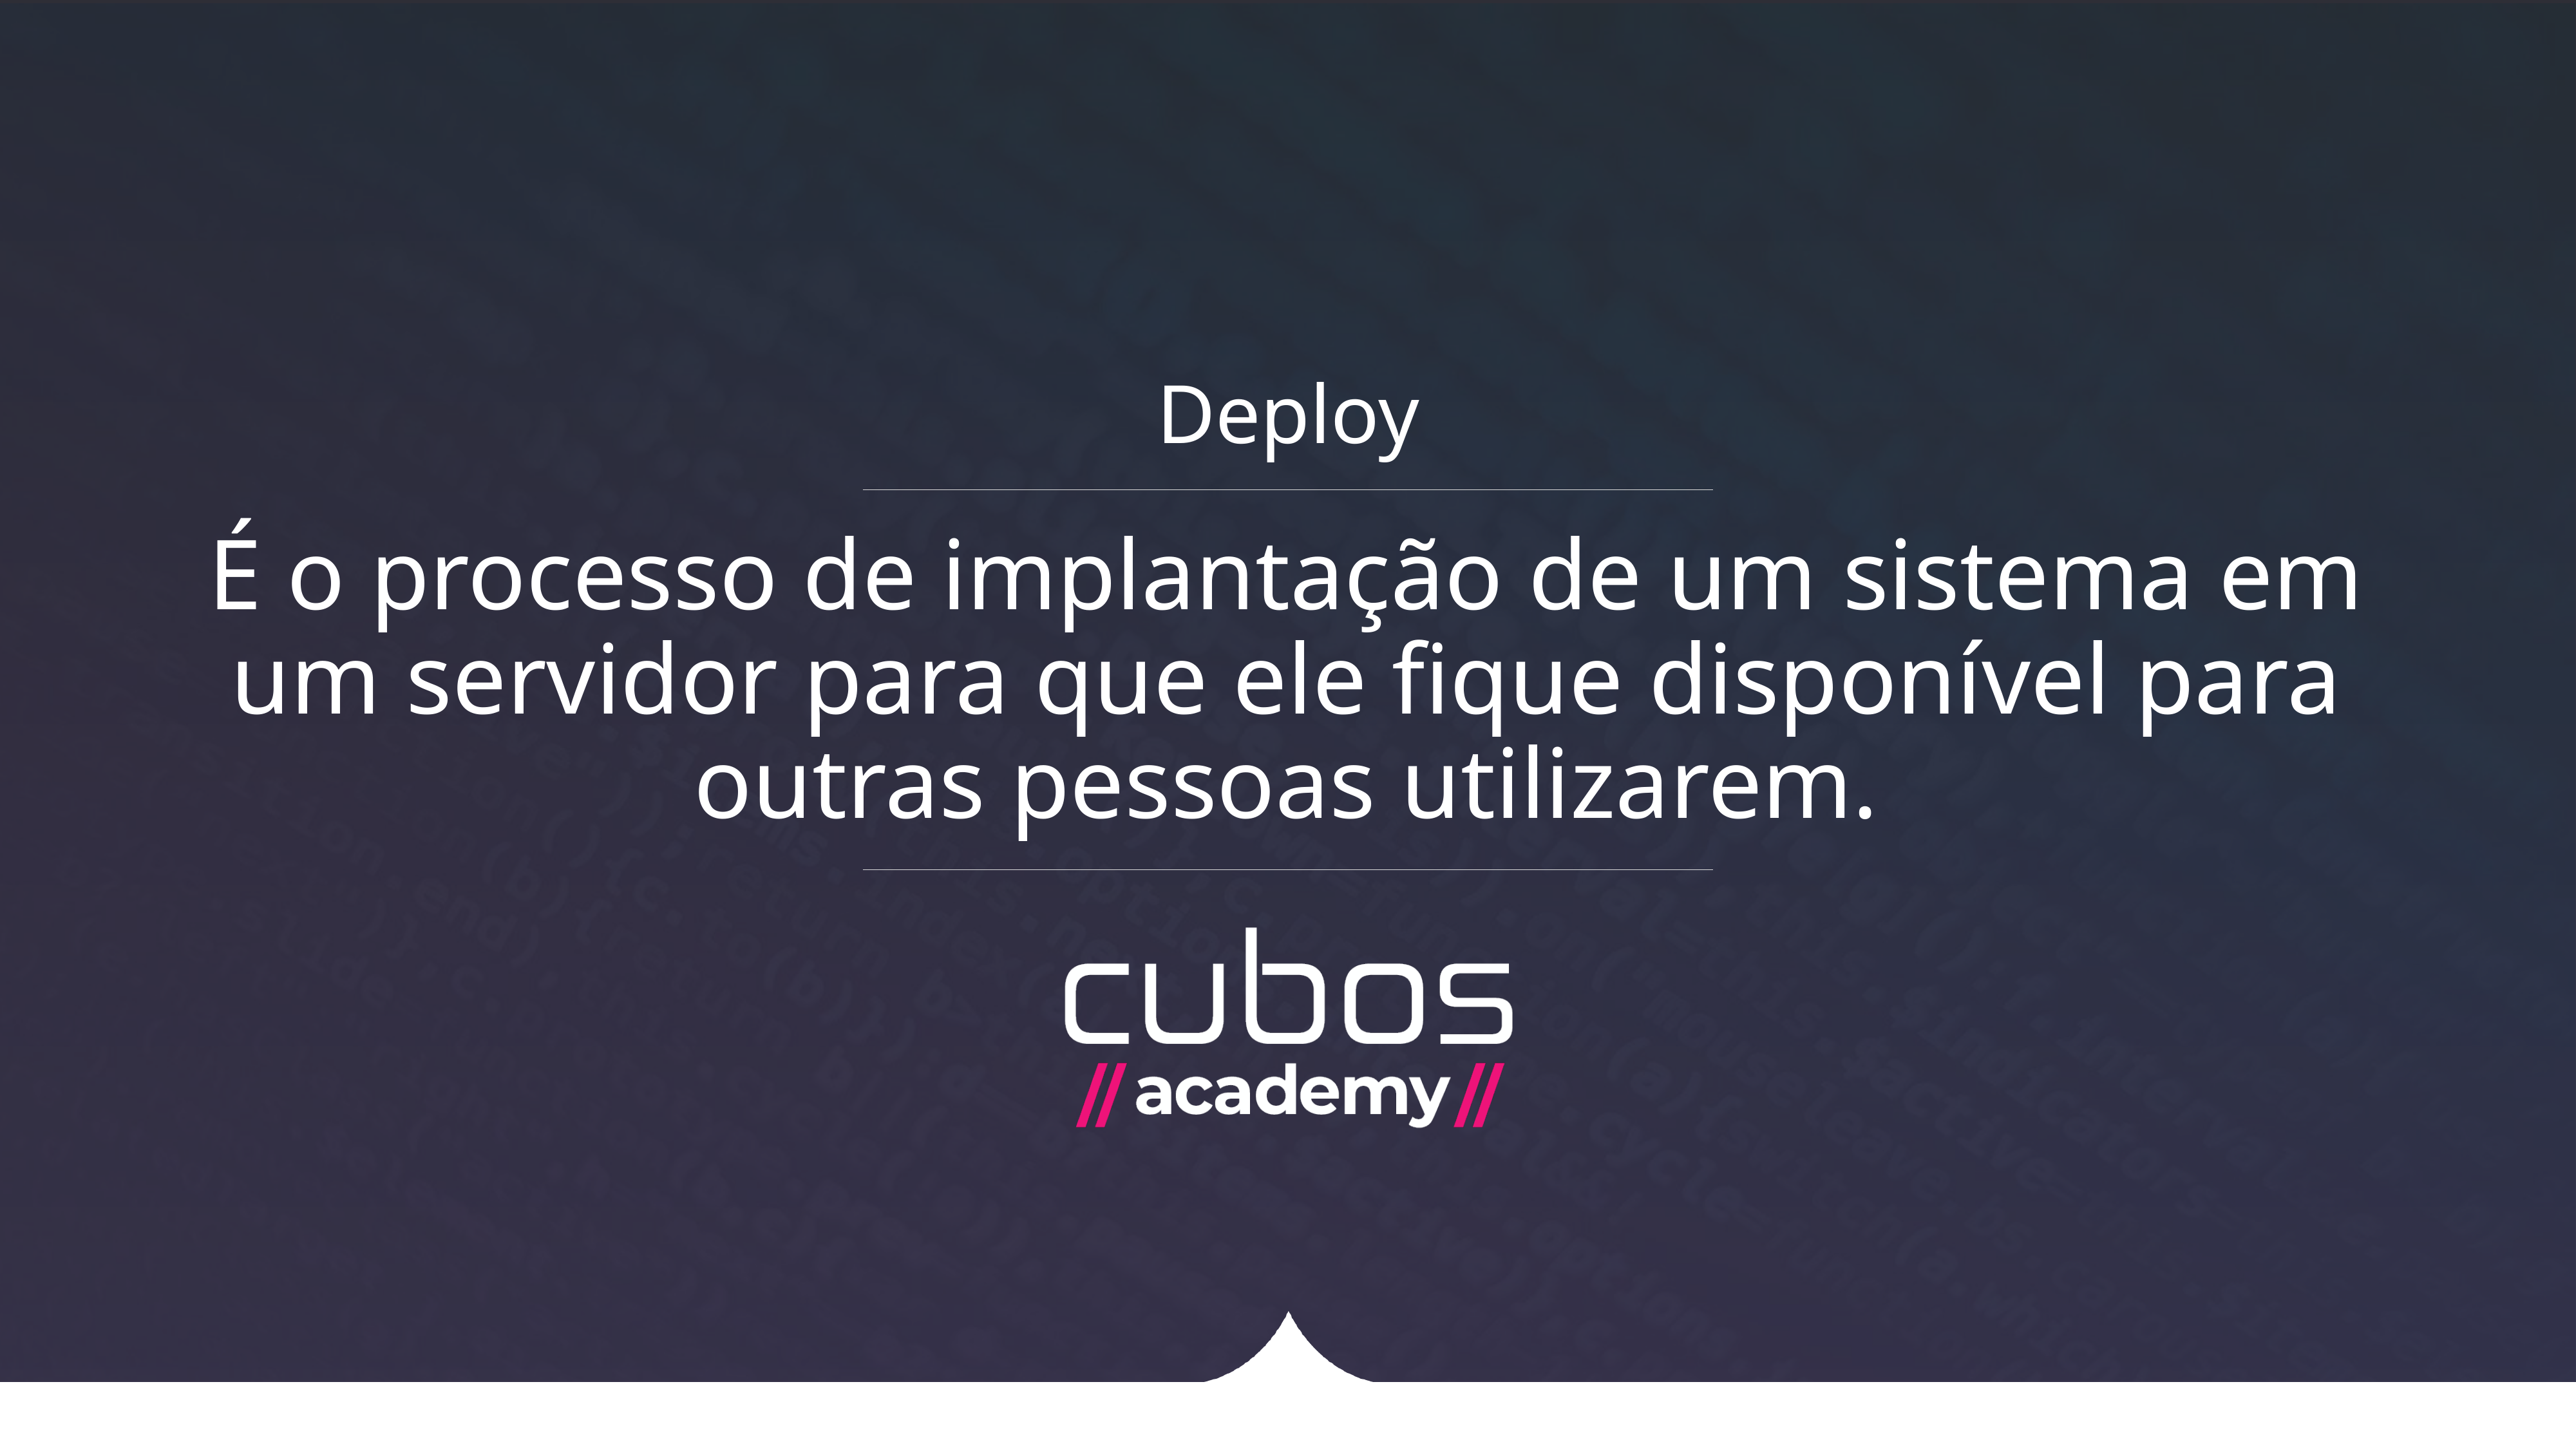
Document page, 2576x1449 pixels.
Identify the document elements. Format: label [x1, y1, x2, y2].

text_box [0, 1307, 2576, 1449]
picture [0, 3, 2575, 1307]
